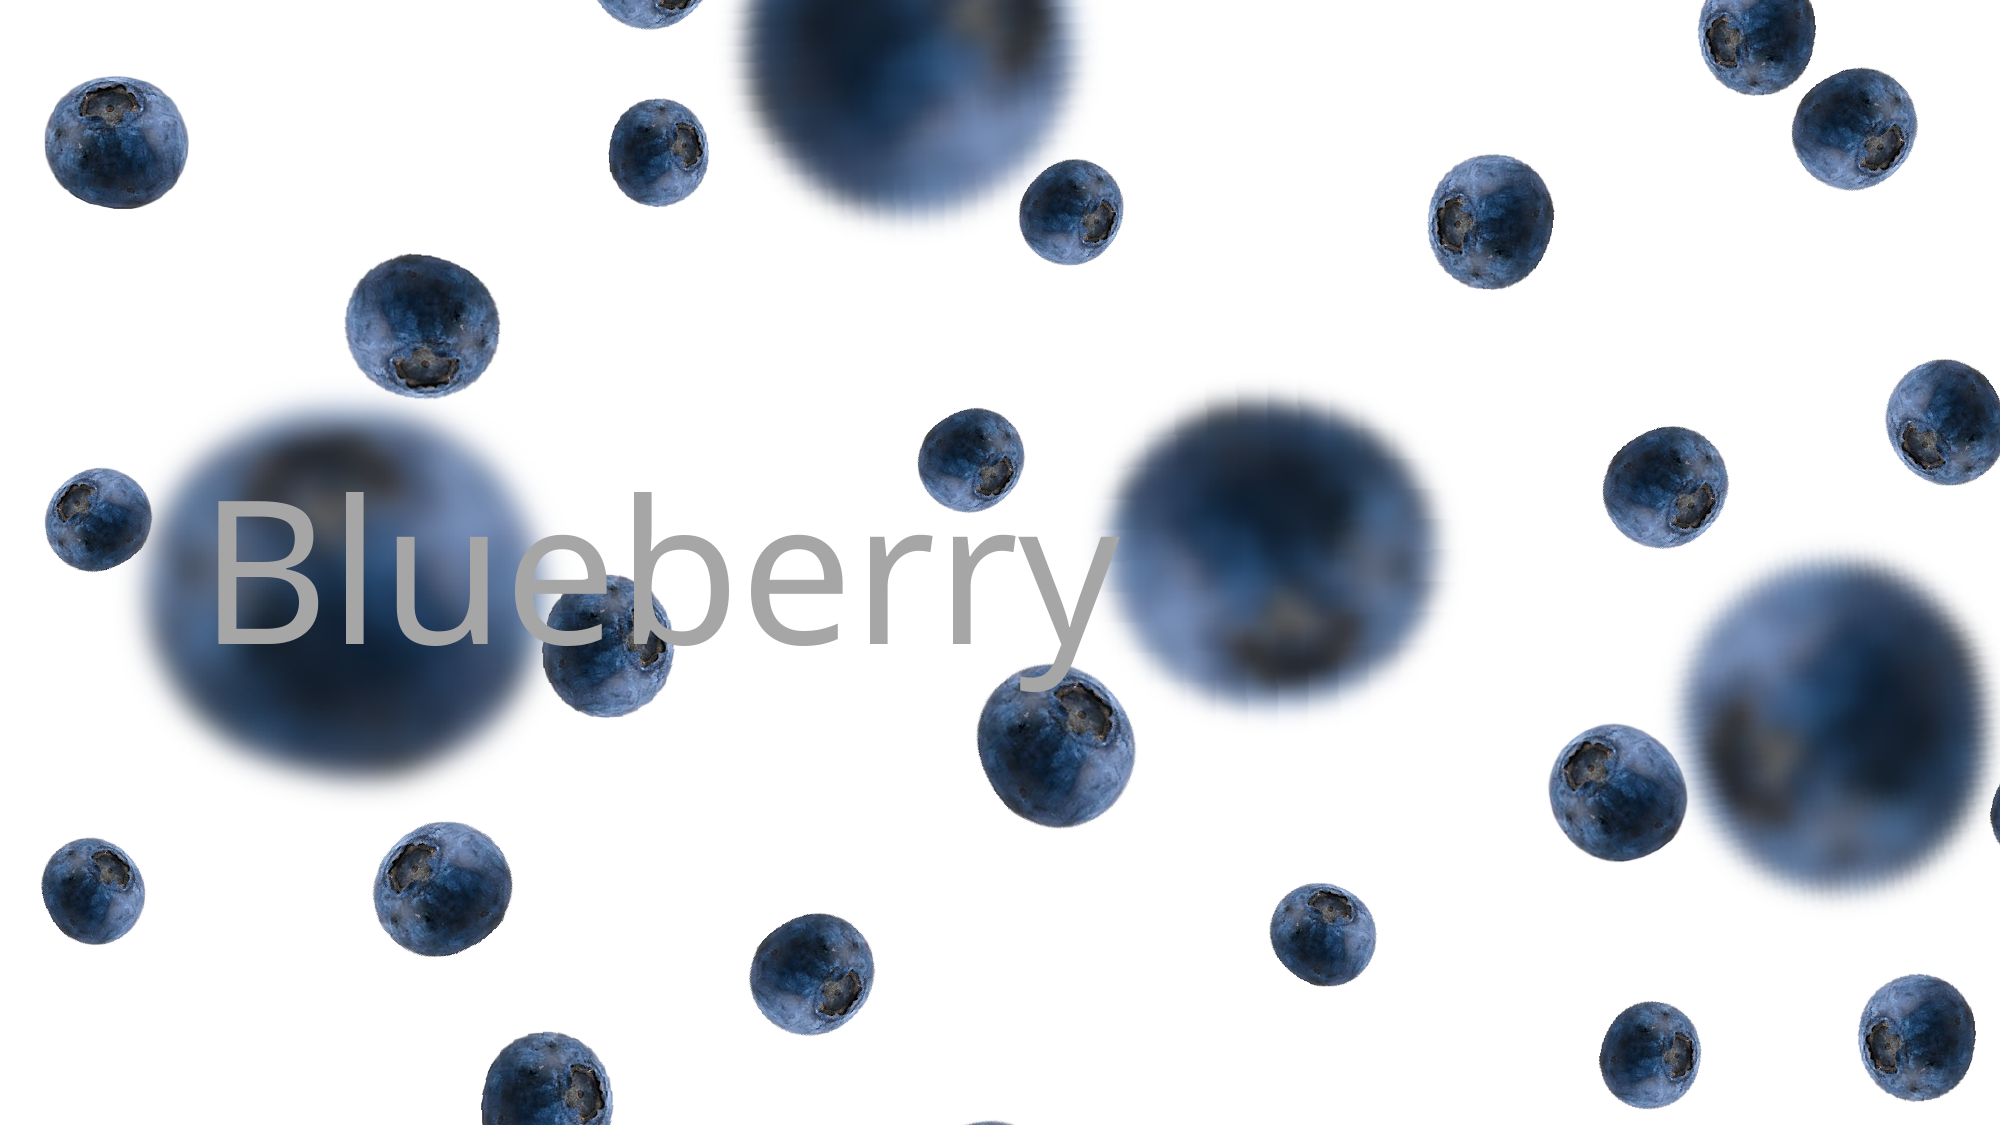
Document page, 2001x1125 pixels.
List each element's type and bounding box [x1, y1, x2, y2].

text_box [0, 0, 2000, 1125]
